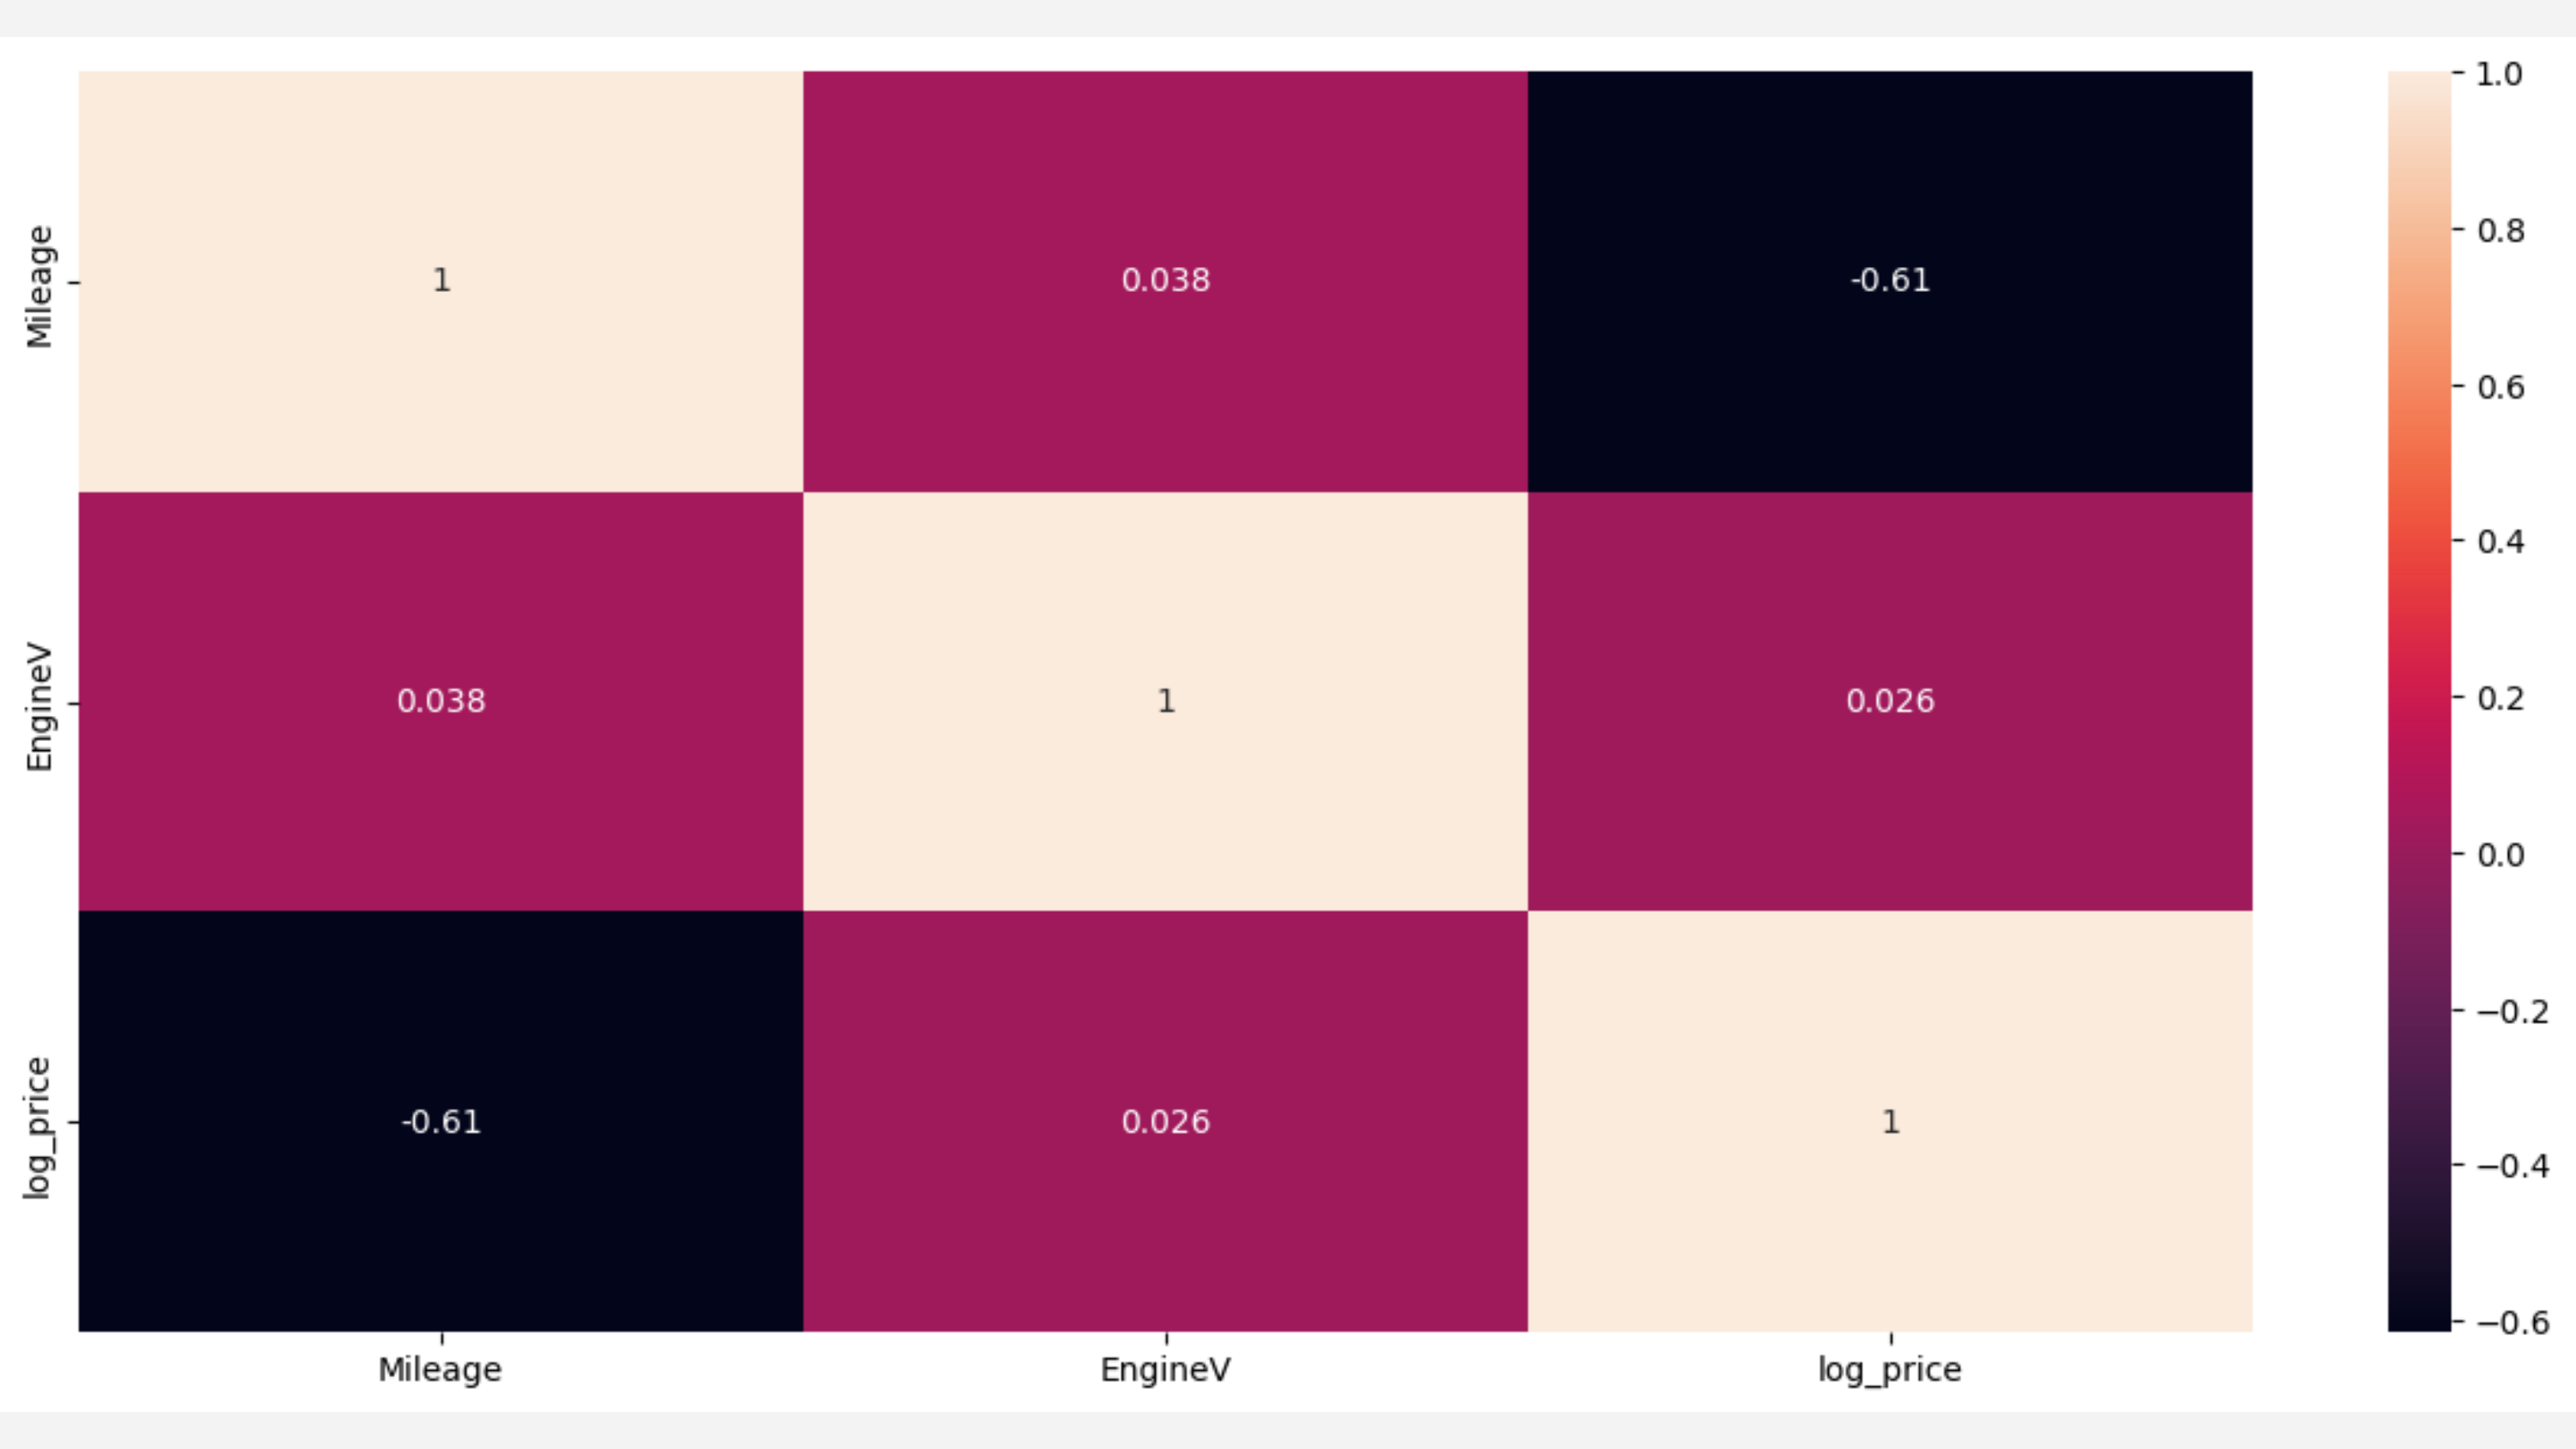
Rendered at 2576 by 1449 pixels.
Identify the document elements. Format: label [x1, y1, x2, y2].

text_box [0, 37, 2576, 1412]
